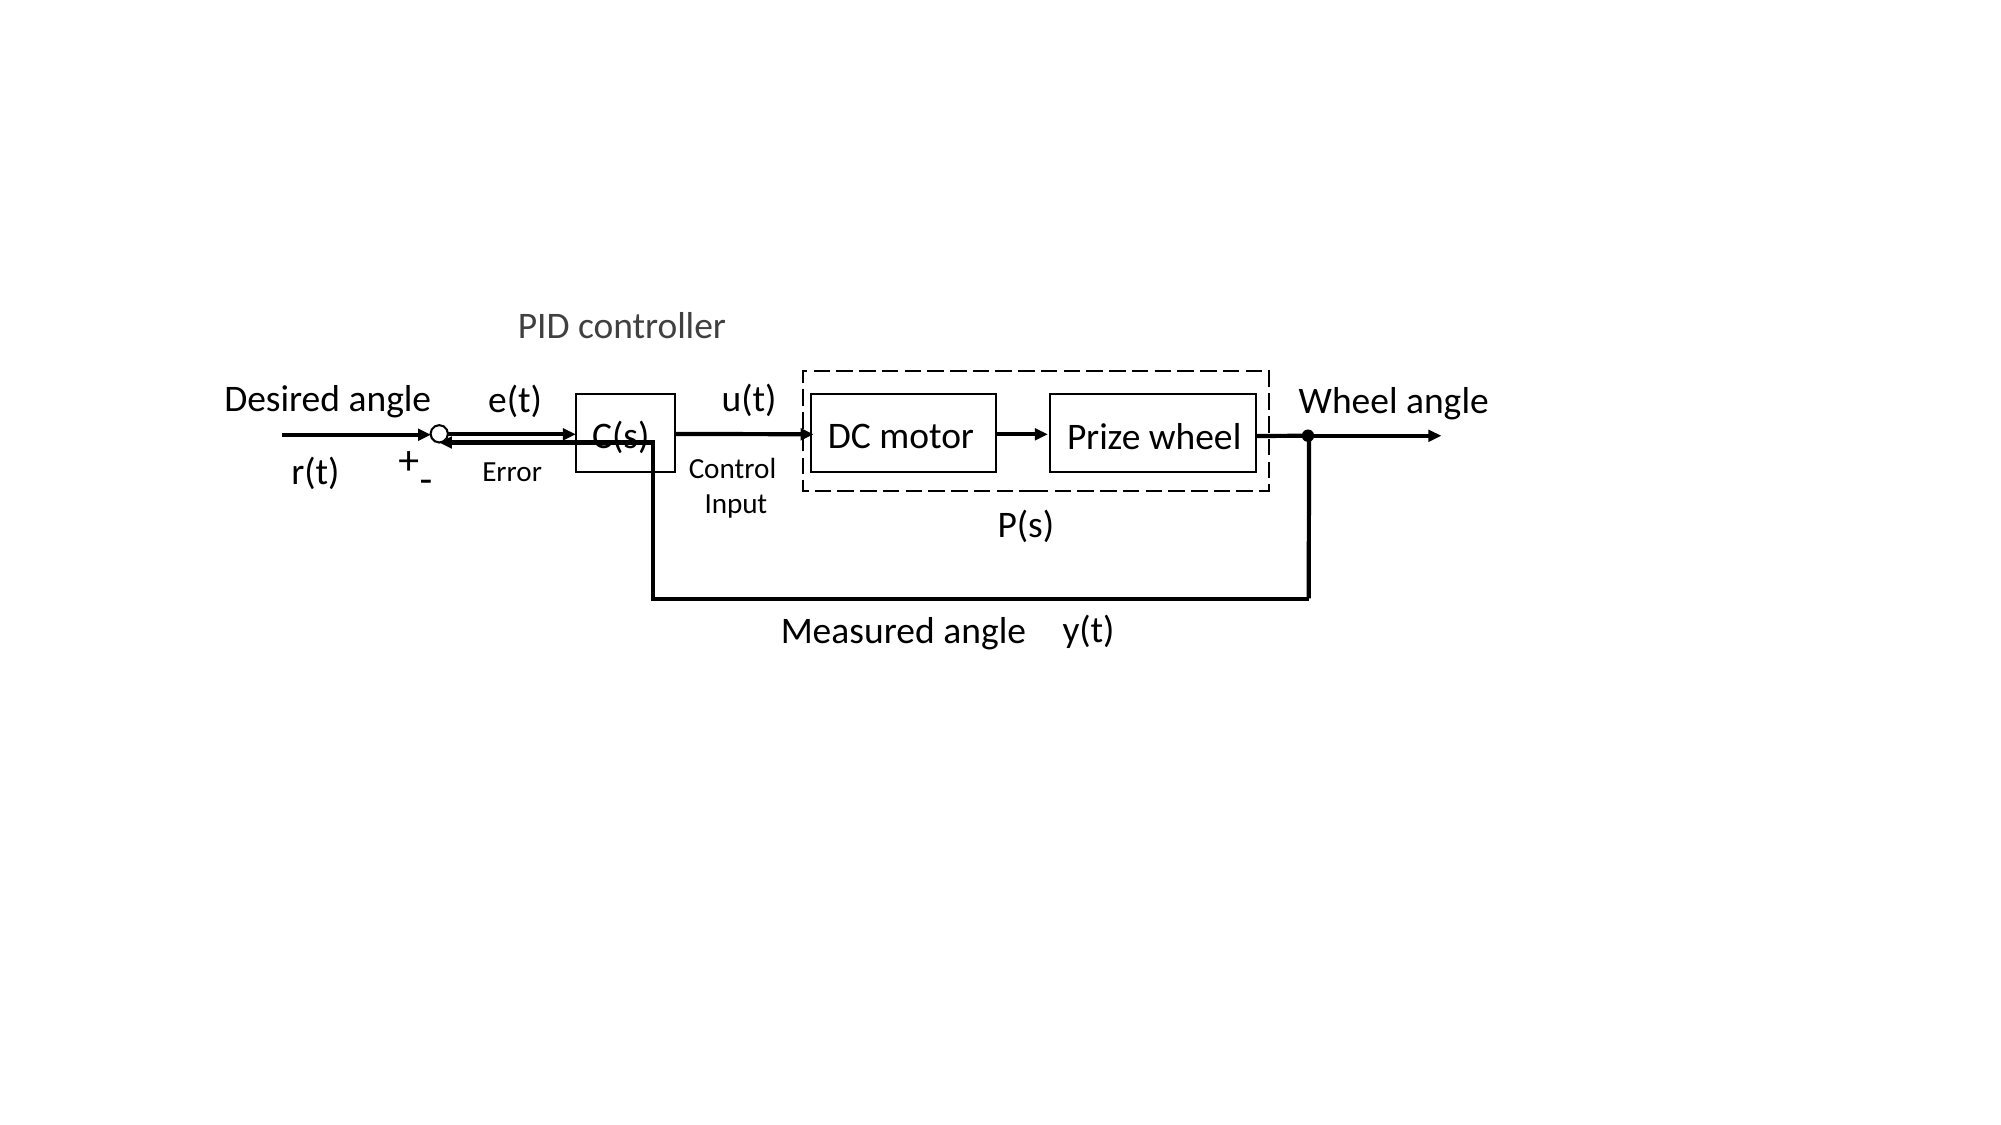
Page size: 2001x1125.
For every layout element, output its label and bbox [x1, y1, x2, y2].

text_box [208, 294, 1506, 659]
